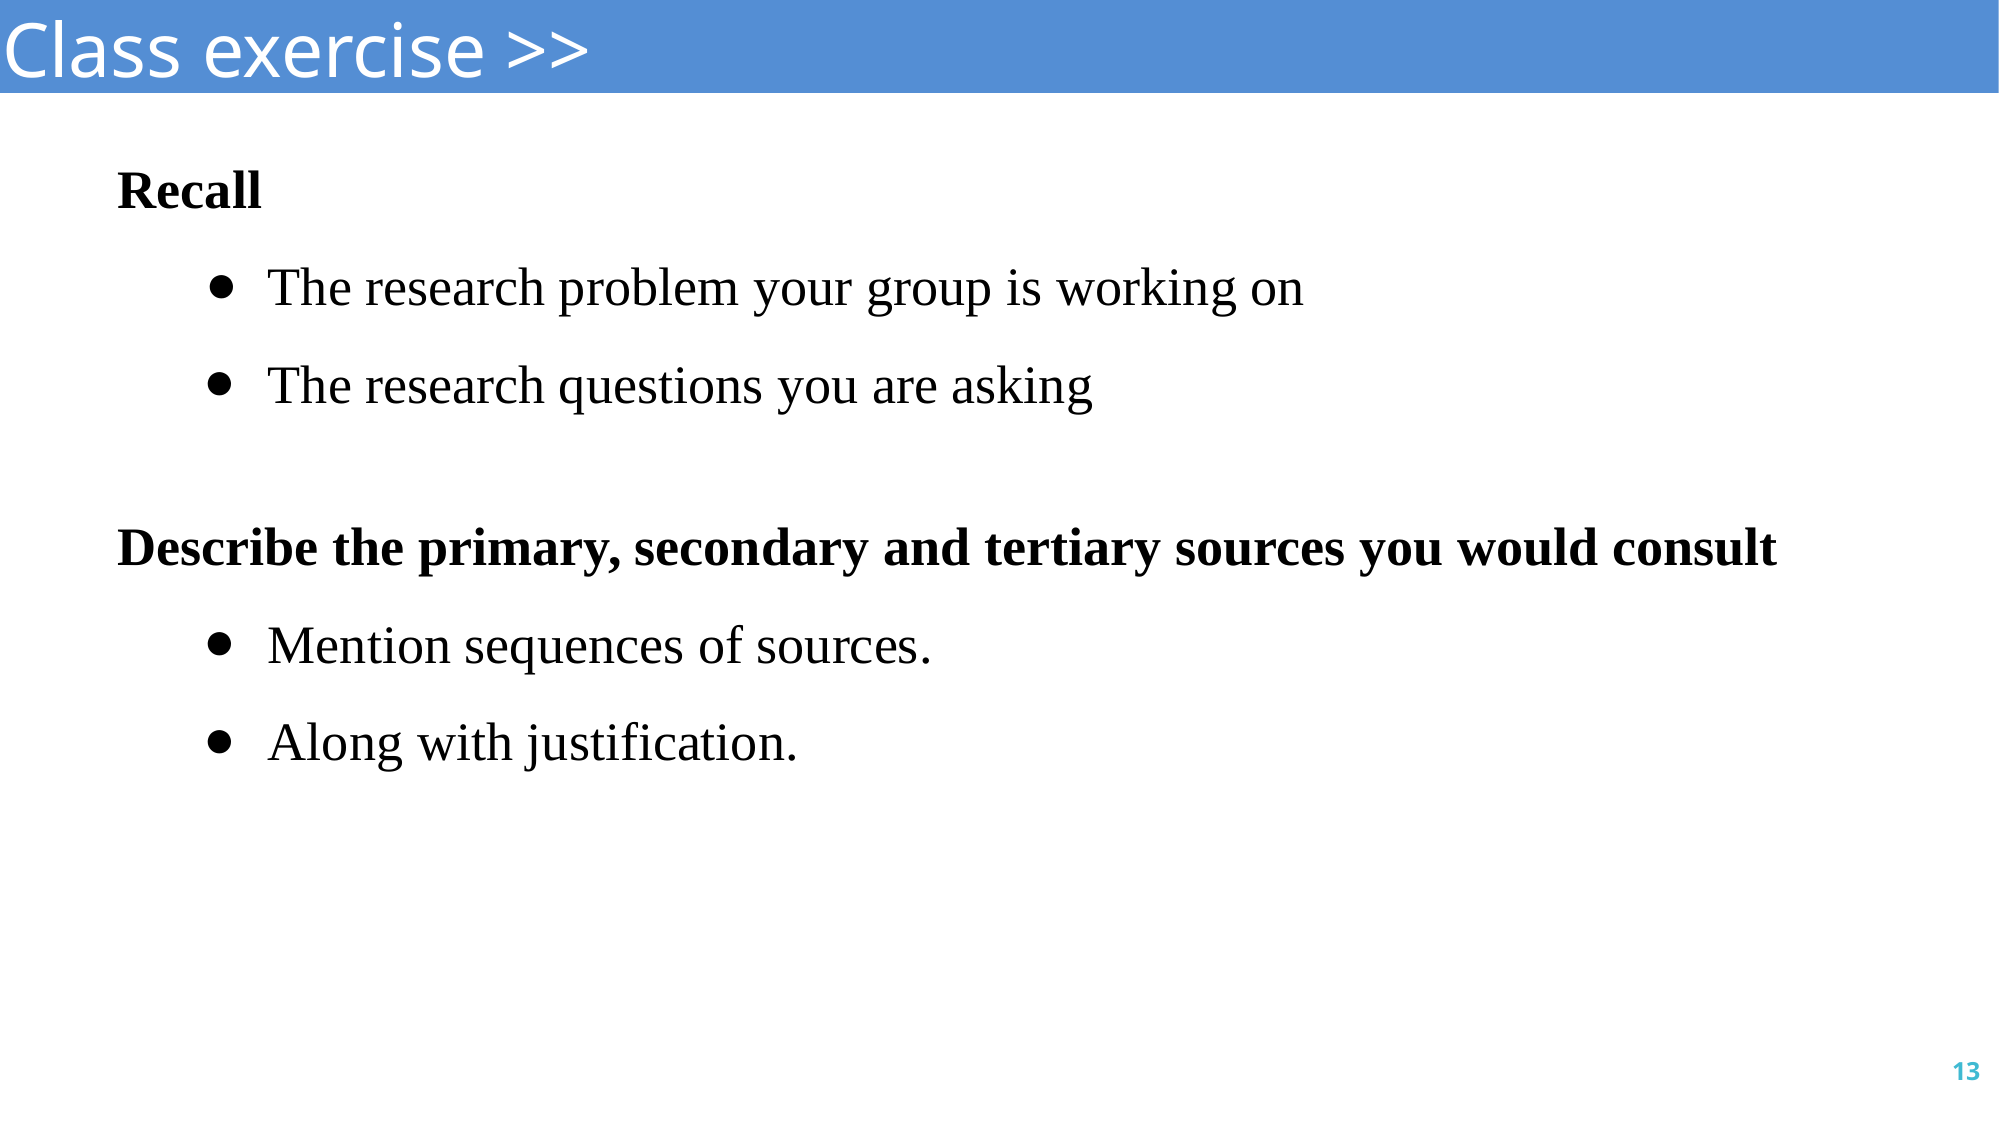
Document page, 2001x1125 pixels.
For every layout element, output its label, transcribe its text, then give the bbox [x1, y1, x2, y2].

title Class exercise >> [0, 0, 1414, 190]
slide_number 13 [1744, 1042, 1996, 1103]
text_box Recall The research problem your group is working on The research questions you are asking Describe the primary, secondary and tertiary sources you would consult Mention sequences of sources. Along with justification. [117, 94, 1876, 832]
text_box [1414, 0, 1999, 93]
